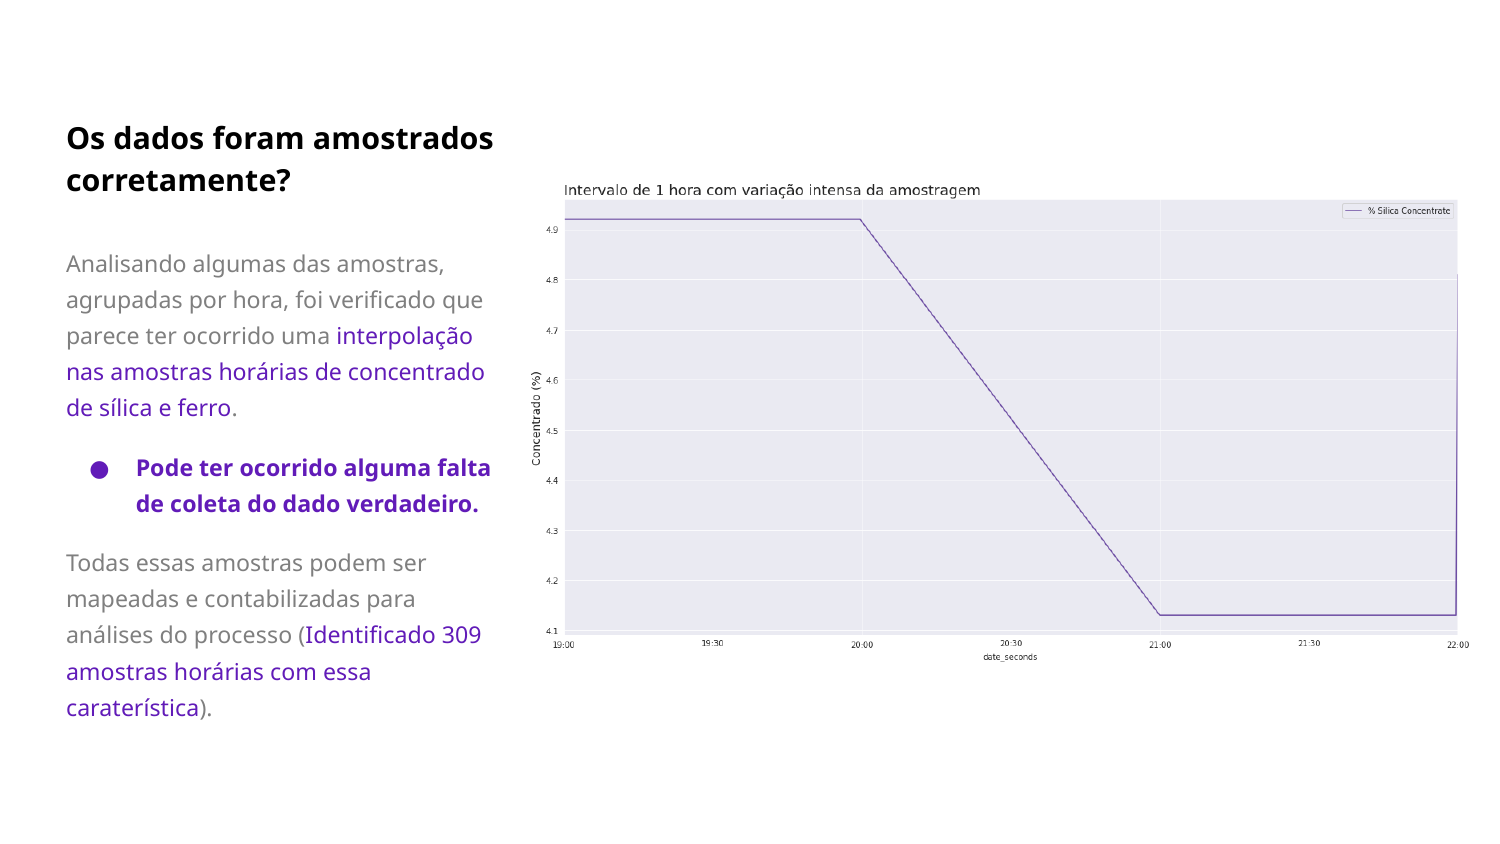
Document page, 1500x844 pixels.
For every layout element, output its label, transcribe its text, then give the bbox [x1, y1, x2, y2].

title Os dados foram amostrados corretamente? [51, 91, 512, 216]
picture [530, 178, 1470, 666]
list Analisando algumas das amostras, agrupadas por hora, foi verificado que parece ter ocorrido uma interpolação nas amostras horárias de concentrado de sílica e ferro. Pode ter ocorrido alguma falta de coleta do dado verdadeiro. Todas essas amostras podem ser mapeadas e contabilizadas para análises do processo (Identificado 309 amostras horárias com essa caraterística). [51, 227, 512, 750]
